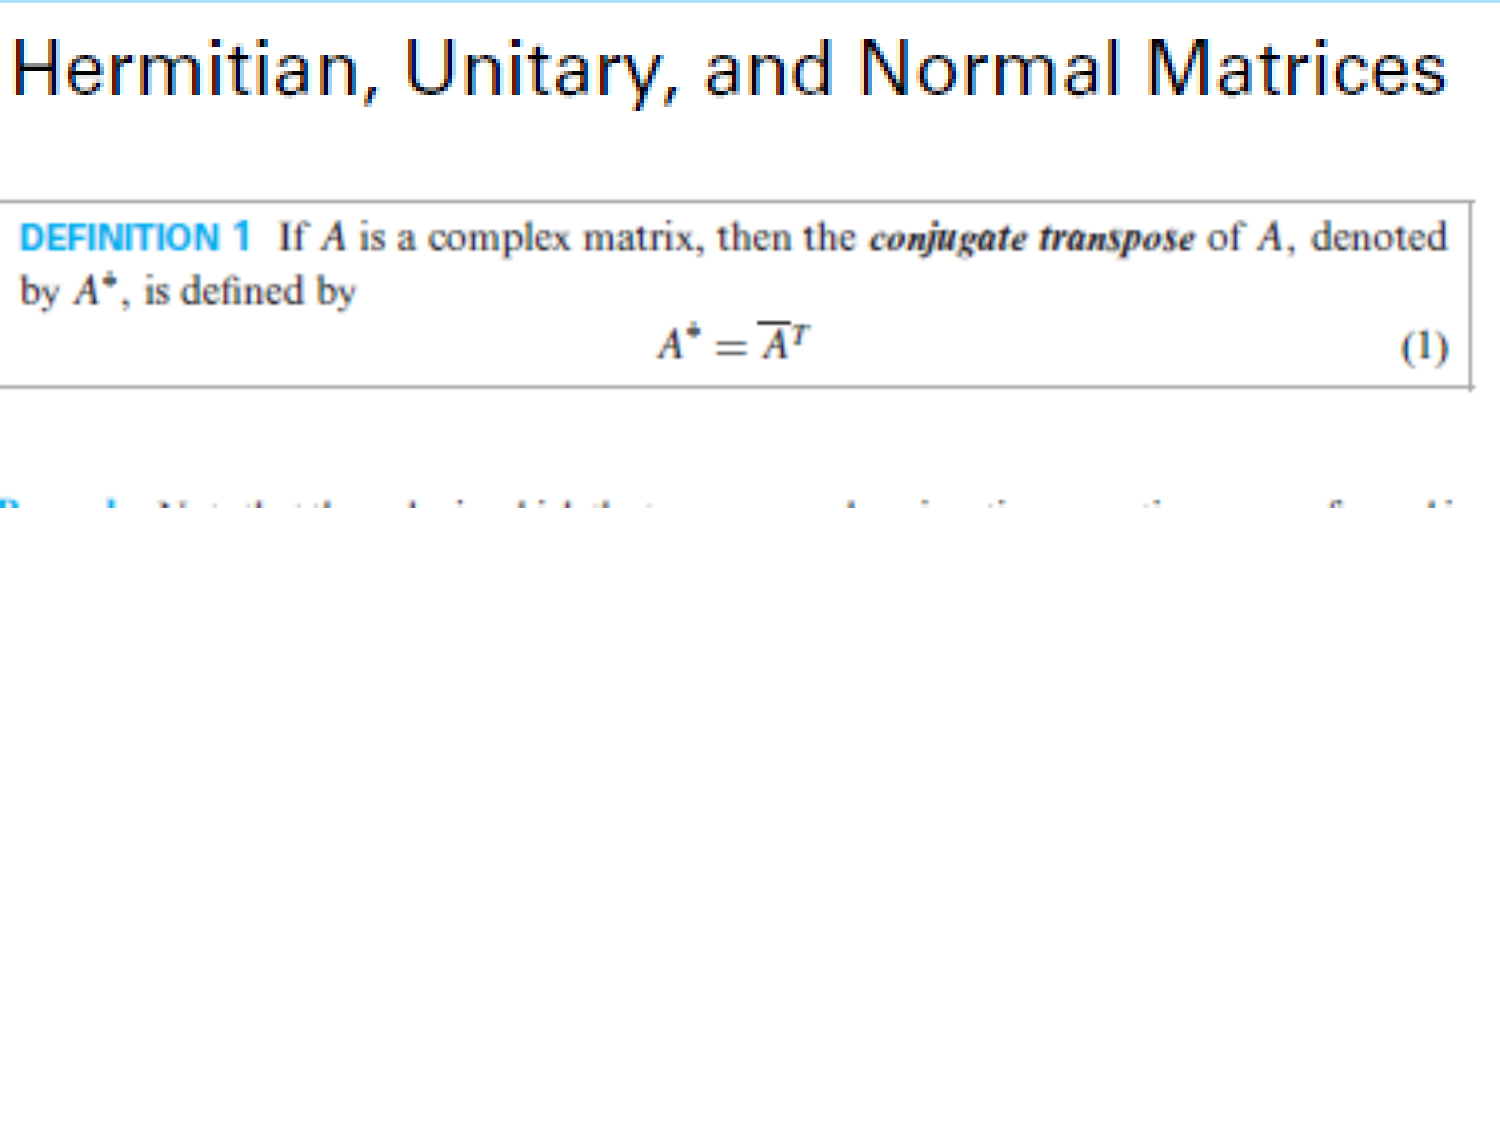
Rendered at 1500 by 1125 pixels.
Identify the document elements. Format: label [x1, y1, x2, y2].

picture [0, 174, 1500, 508]
picture [0, 0, 1500, 133]
